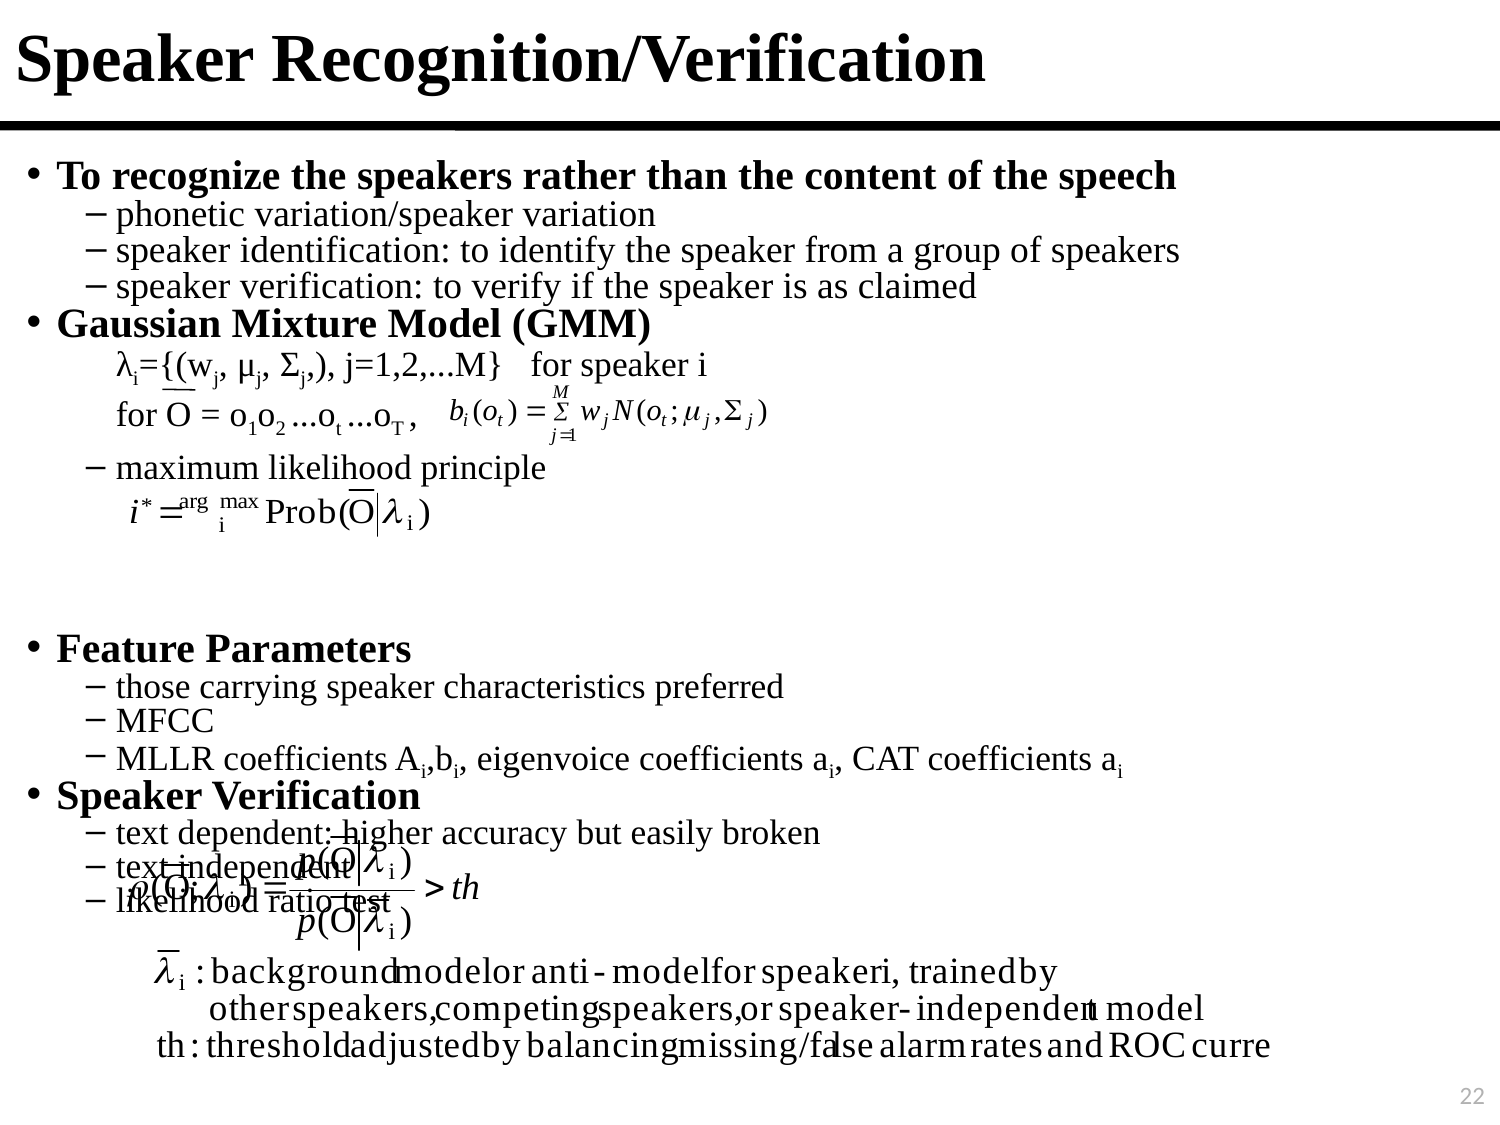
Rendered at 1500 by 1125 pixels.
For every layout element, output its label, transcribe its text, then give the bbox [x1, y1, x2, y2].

slide_number 22 [1162, 1065, 1500, 1125]
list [444, 376, 788, 454]
title Speaker Recognition/Verification [0, 0, 1500, 119]
list To recognize the speakers rather than the content of the speech phonetic variation/speaker variation speaker identification: to identify the speaker from a group of speakers speaker verification: to verify if the speaker is as claimed Gaussian Mixture Model (GMM) λi={(wj, μj, Σj,), j=1,2,...M} for speaker i for O = o1o2 ...ot ...oT , maximum likelihood principle Feature Parameters those carrying speaker characteristics preferred MFCC MLLR coefficients Ai,bi, eigenvoice coefficients ai, CAT coefficients ai Speaker Verification text dependent: higher accuracy but easily broken text independent likelihood ratio test speech recognition based verification [11, 150, 1483, 1125]
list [119, 828, 1274, 1076]
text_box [123, 481, 456, 543]
